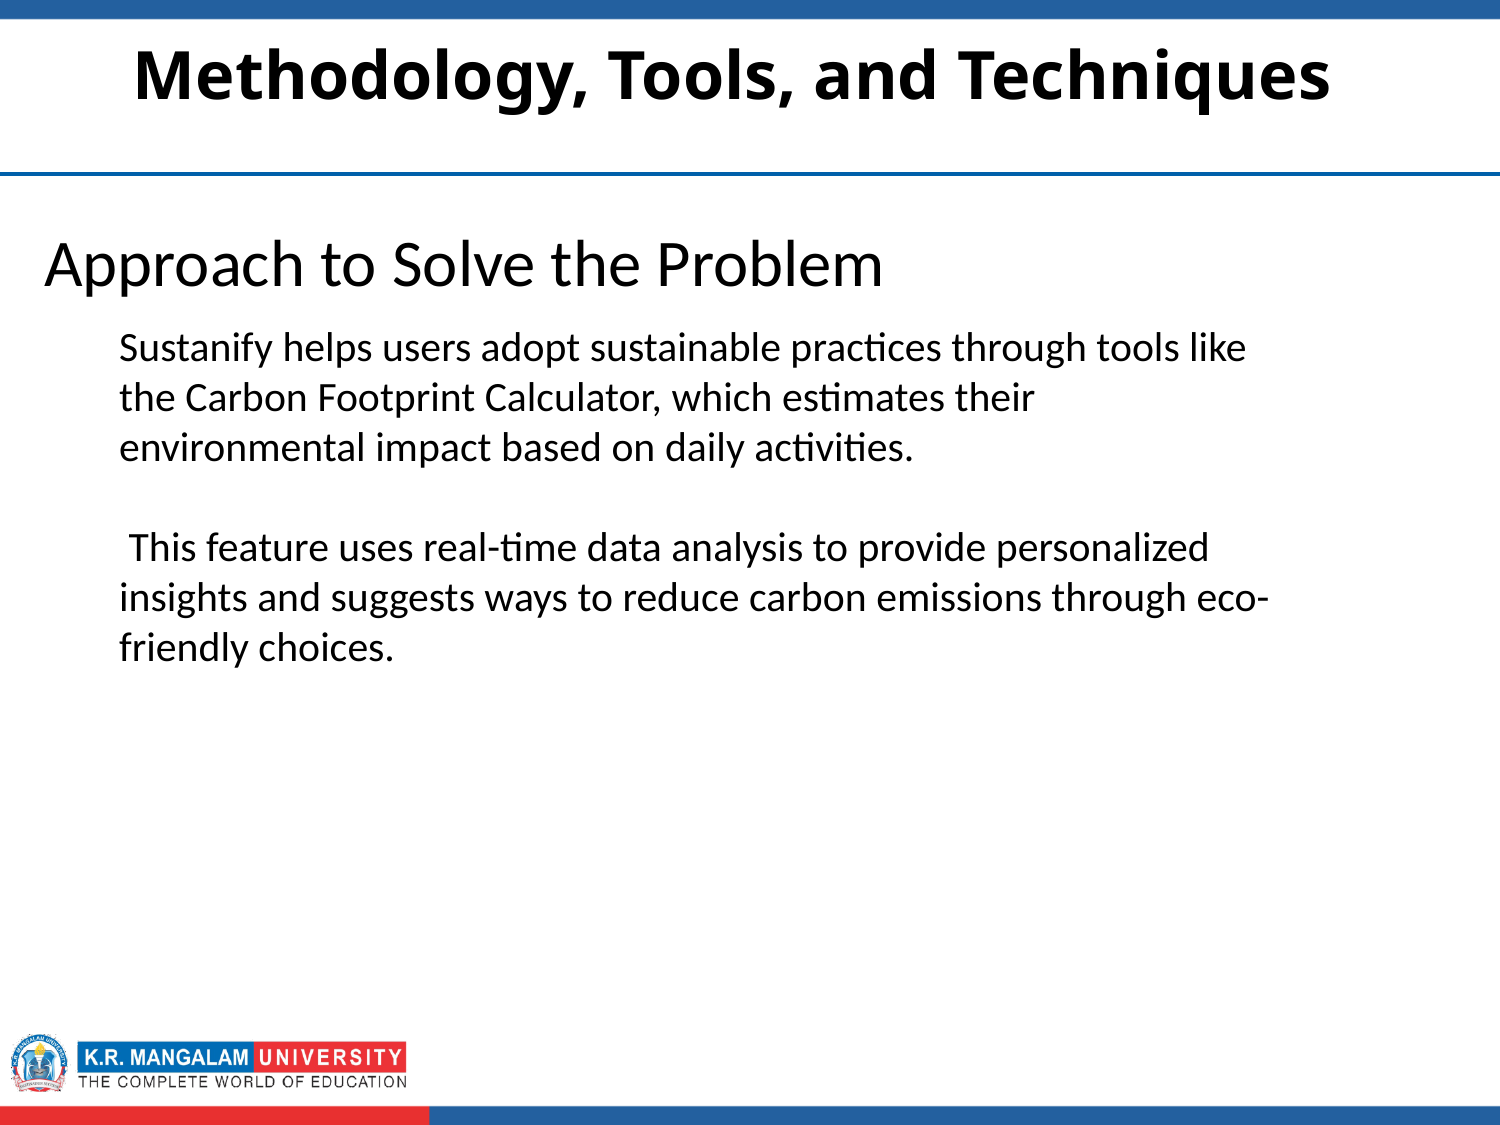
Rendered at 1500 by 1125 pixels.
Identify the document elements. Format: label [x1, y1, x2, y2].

list [0, 0, 1500, 173]
list [0, 181, 1500, 1125]
picture [11, 1034, 408, 1093]
